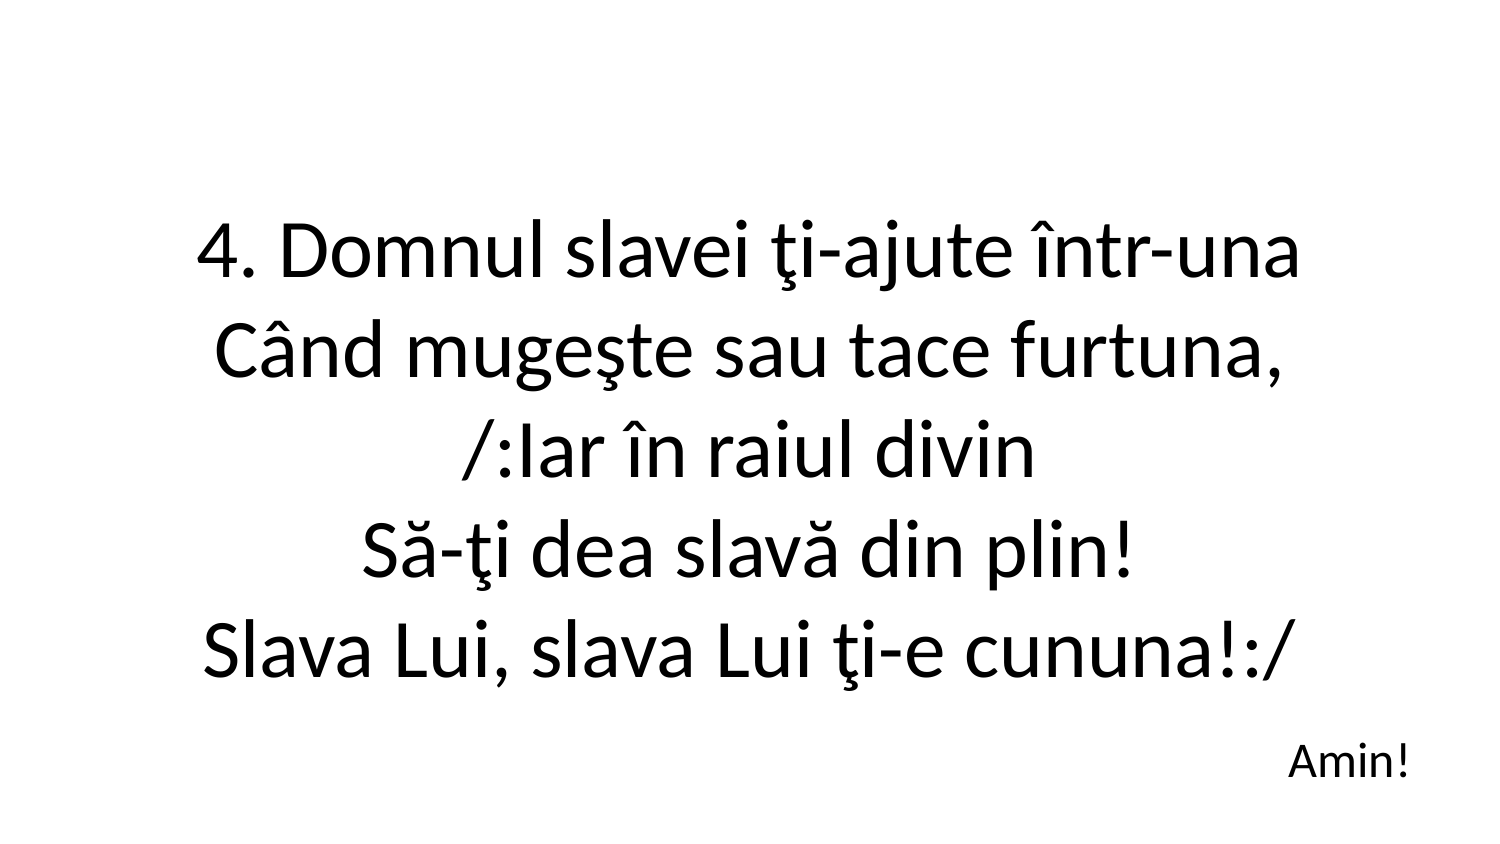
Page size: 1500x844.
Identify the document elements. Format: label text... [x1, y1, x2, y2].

text_box 4. Domnul slavei ţi-ajute într-una Când mugeşte sau tace furtuna, /:Iar în raiul divin Să-ţi dea slavă din plin! Slava Lui, slava Lui ţi-e cununa!:/ [181, 142, 1319, 702]
text_box Amin! [1273, 674, 1427, 795]
